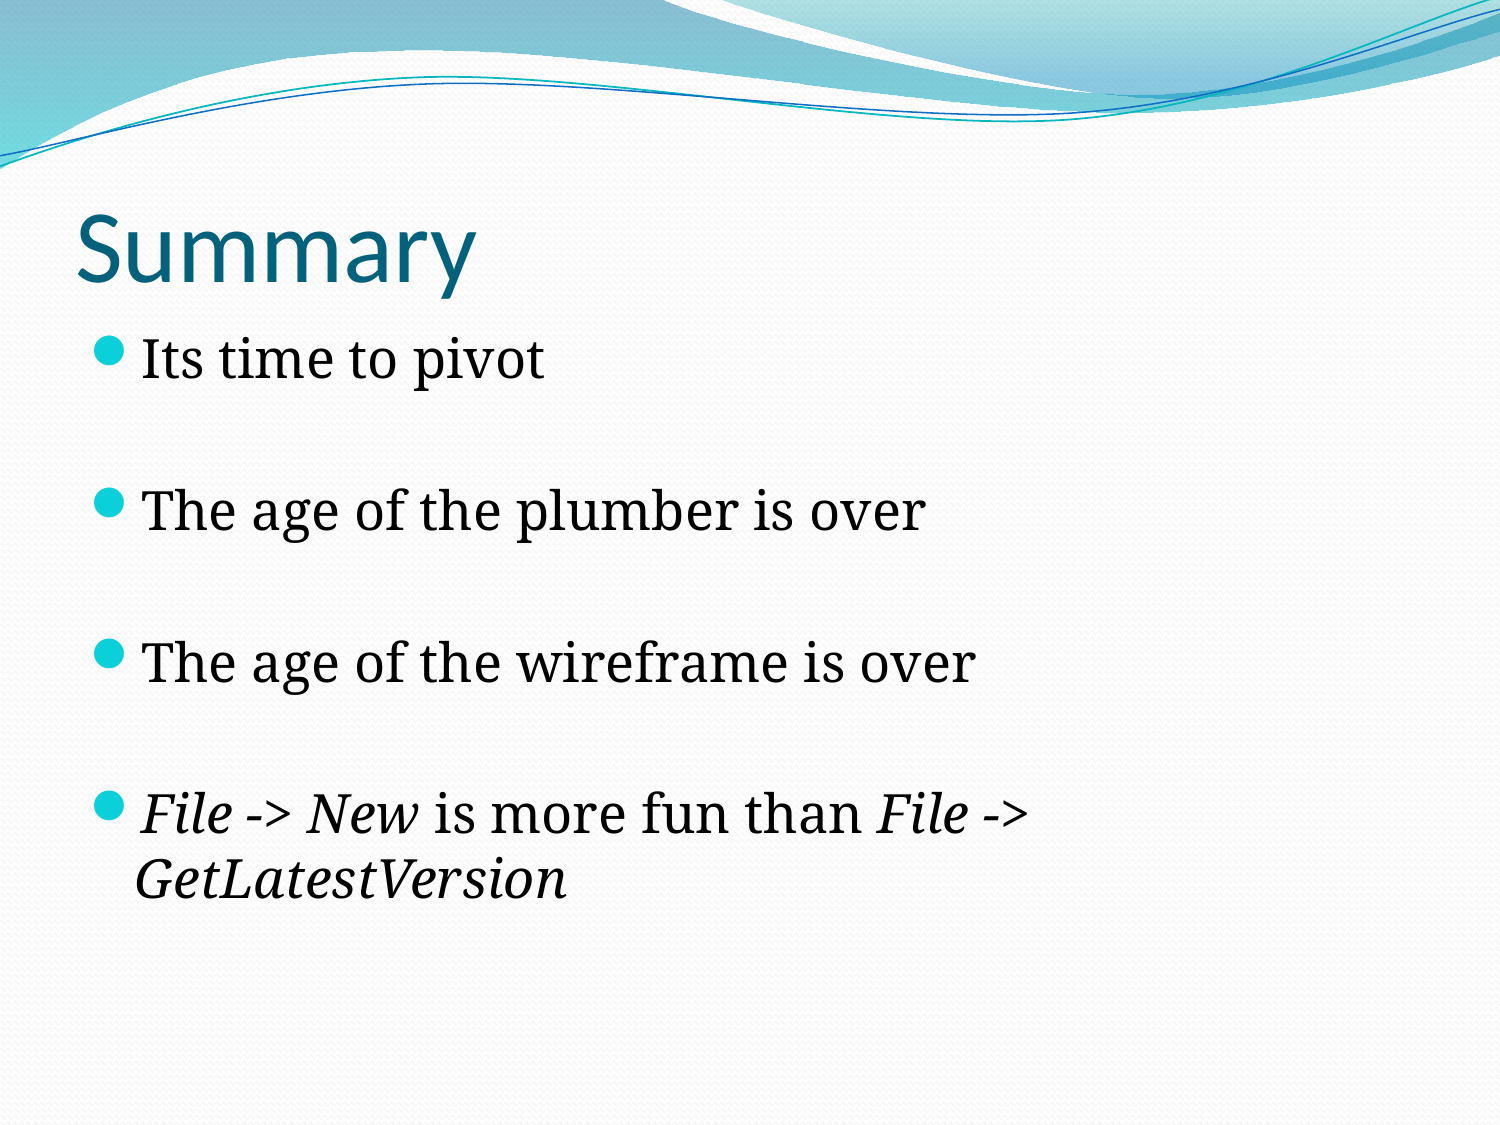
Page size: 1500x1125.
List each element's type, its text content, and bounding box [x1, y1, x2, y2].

list Its time to pivot The age of the plumber is over The age of the wireframe is over File -> New is more fun than File -> GetLatestVersion [75, 317, 1425, 1038]
title Summary [75, 115, 1425, 303]
